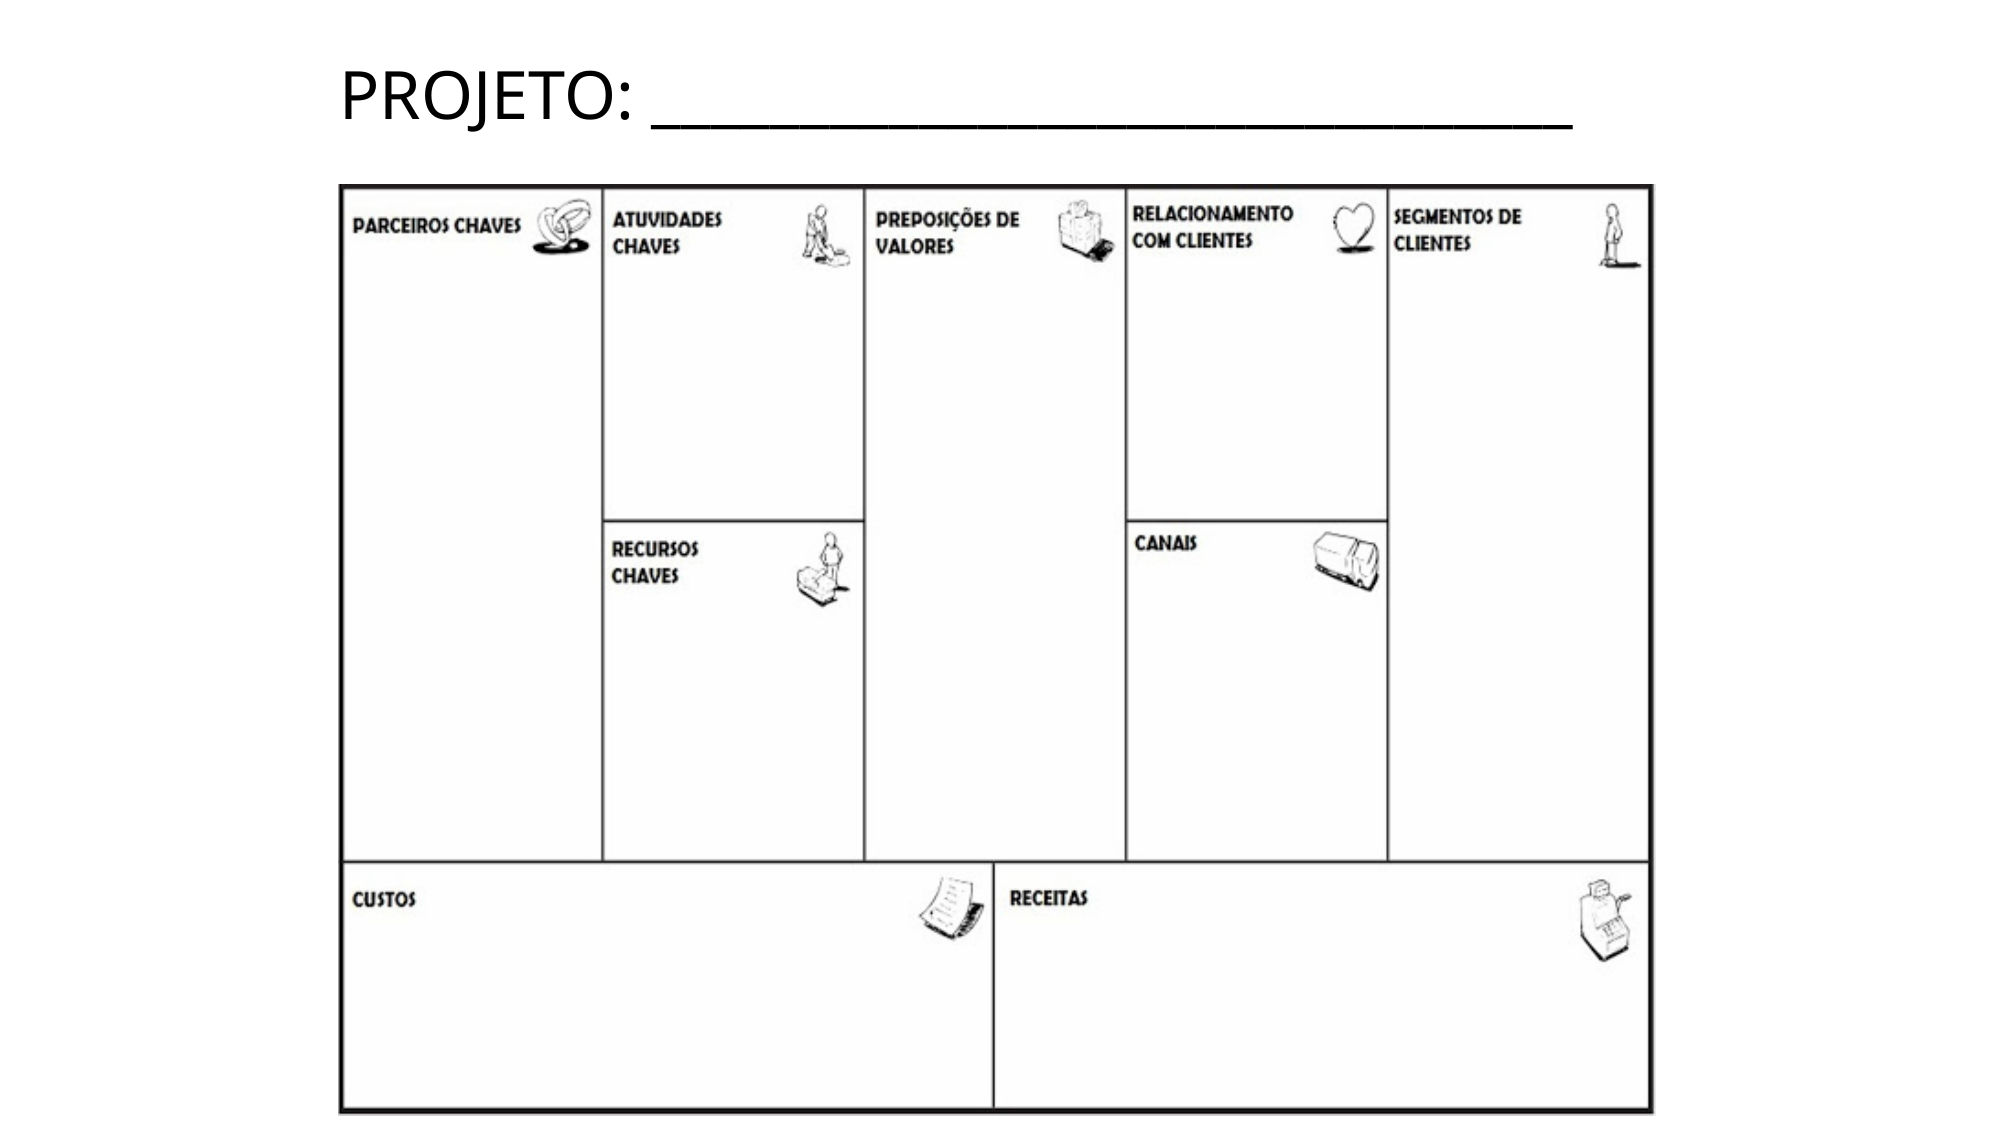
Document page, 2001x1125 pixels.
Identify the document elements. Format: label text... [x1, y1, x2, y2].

text_box PROJETO: _______________________________ [324, 45, 1675, 173]
picture [338, 184, 1656, 1116]
